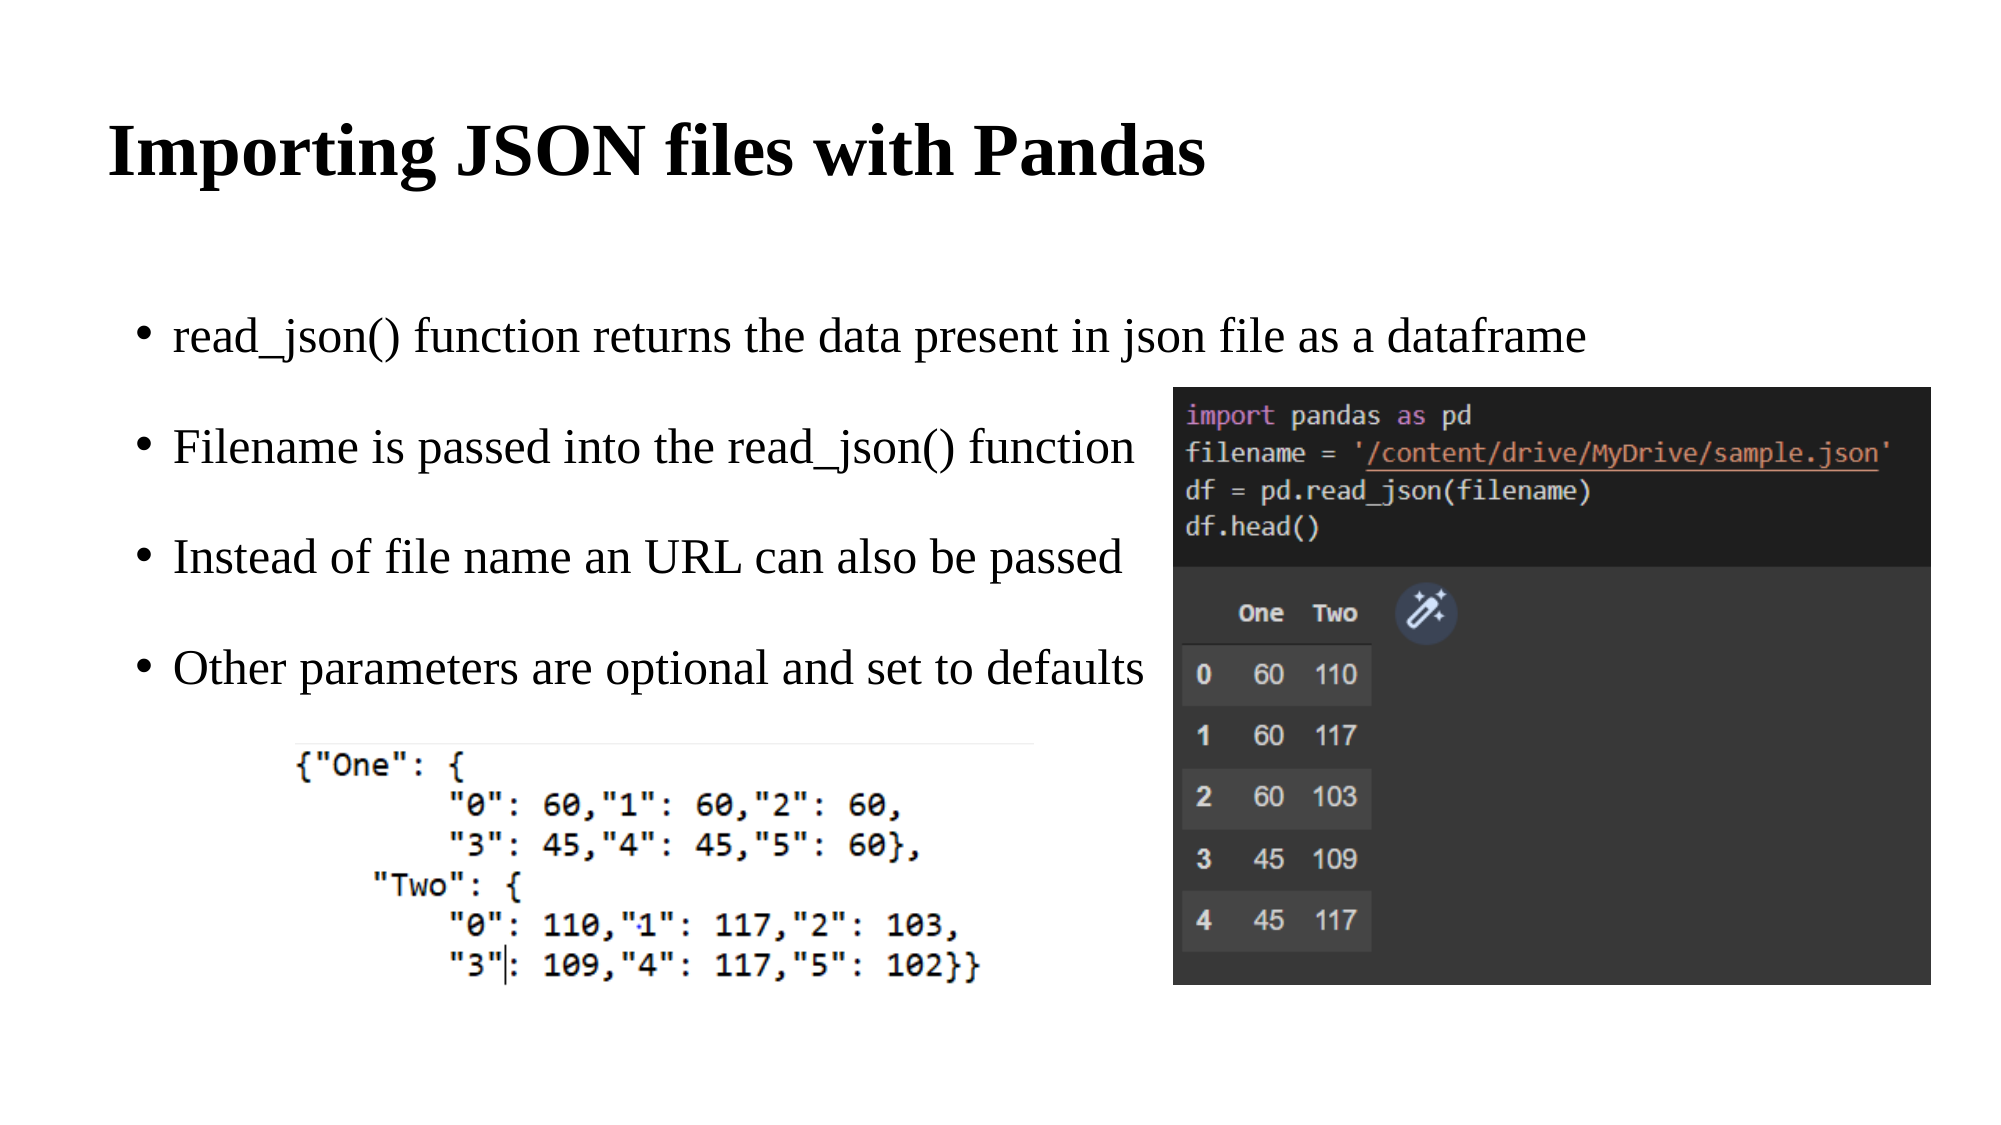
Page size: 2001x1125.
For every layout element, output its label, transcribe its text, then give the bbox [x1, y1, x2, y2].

picture [1173, 387, 1931, 985]
title Importing JSON files with Pandas [92, 42, 1818, 261]
picture [295, 743, 1034, 1027]
list read_json() function returns the data present in json file as a dataframe Filename is passed into the read_json() function Instead of file name an URL can also be passed Other parameters are optional and set to defaults [120, 264, 1846, 1043]
